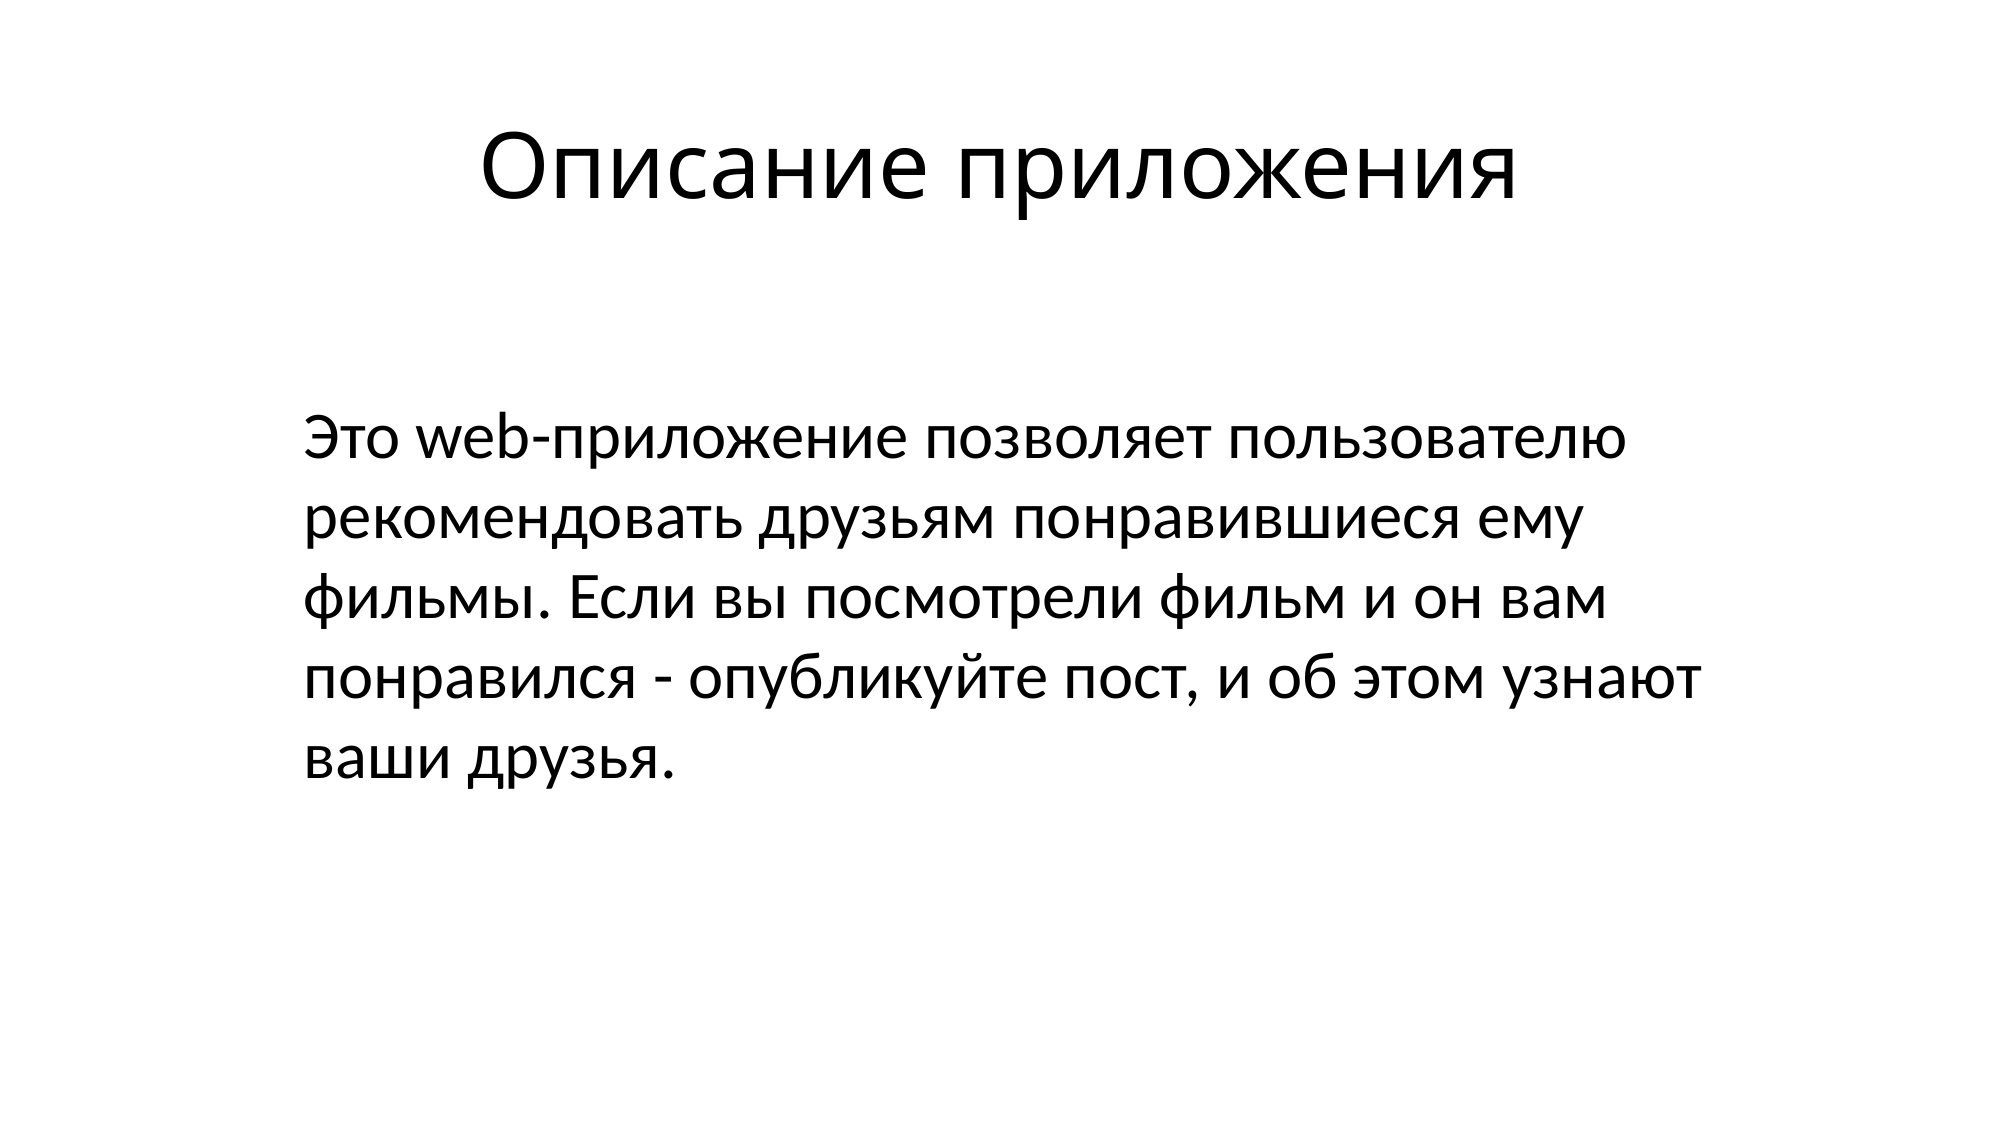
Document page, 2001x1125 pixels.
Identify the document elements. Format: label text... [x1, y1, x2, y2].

list Это web-приложение позволяет пользователю рекомендовать друзьям понравившиеся ему фильмы. Если вы посмотрели фильм и он вам понравился - опубликуйте пост, и об этом узнают ваши друзья. [288, 383, 1720, 803]
title Описание приложения [137, 59, 1863, 278]
